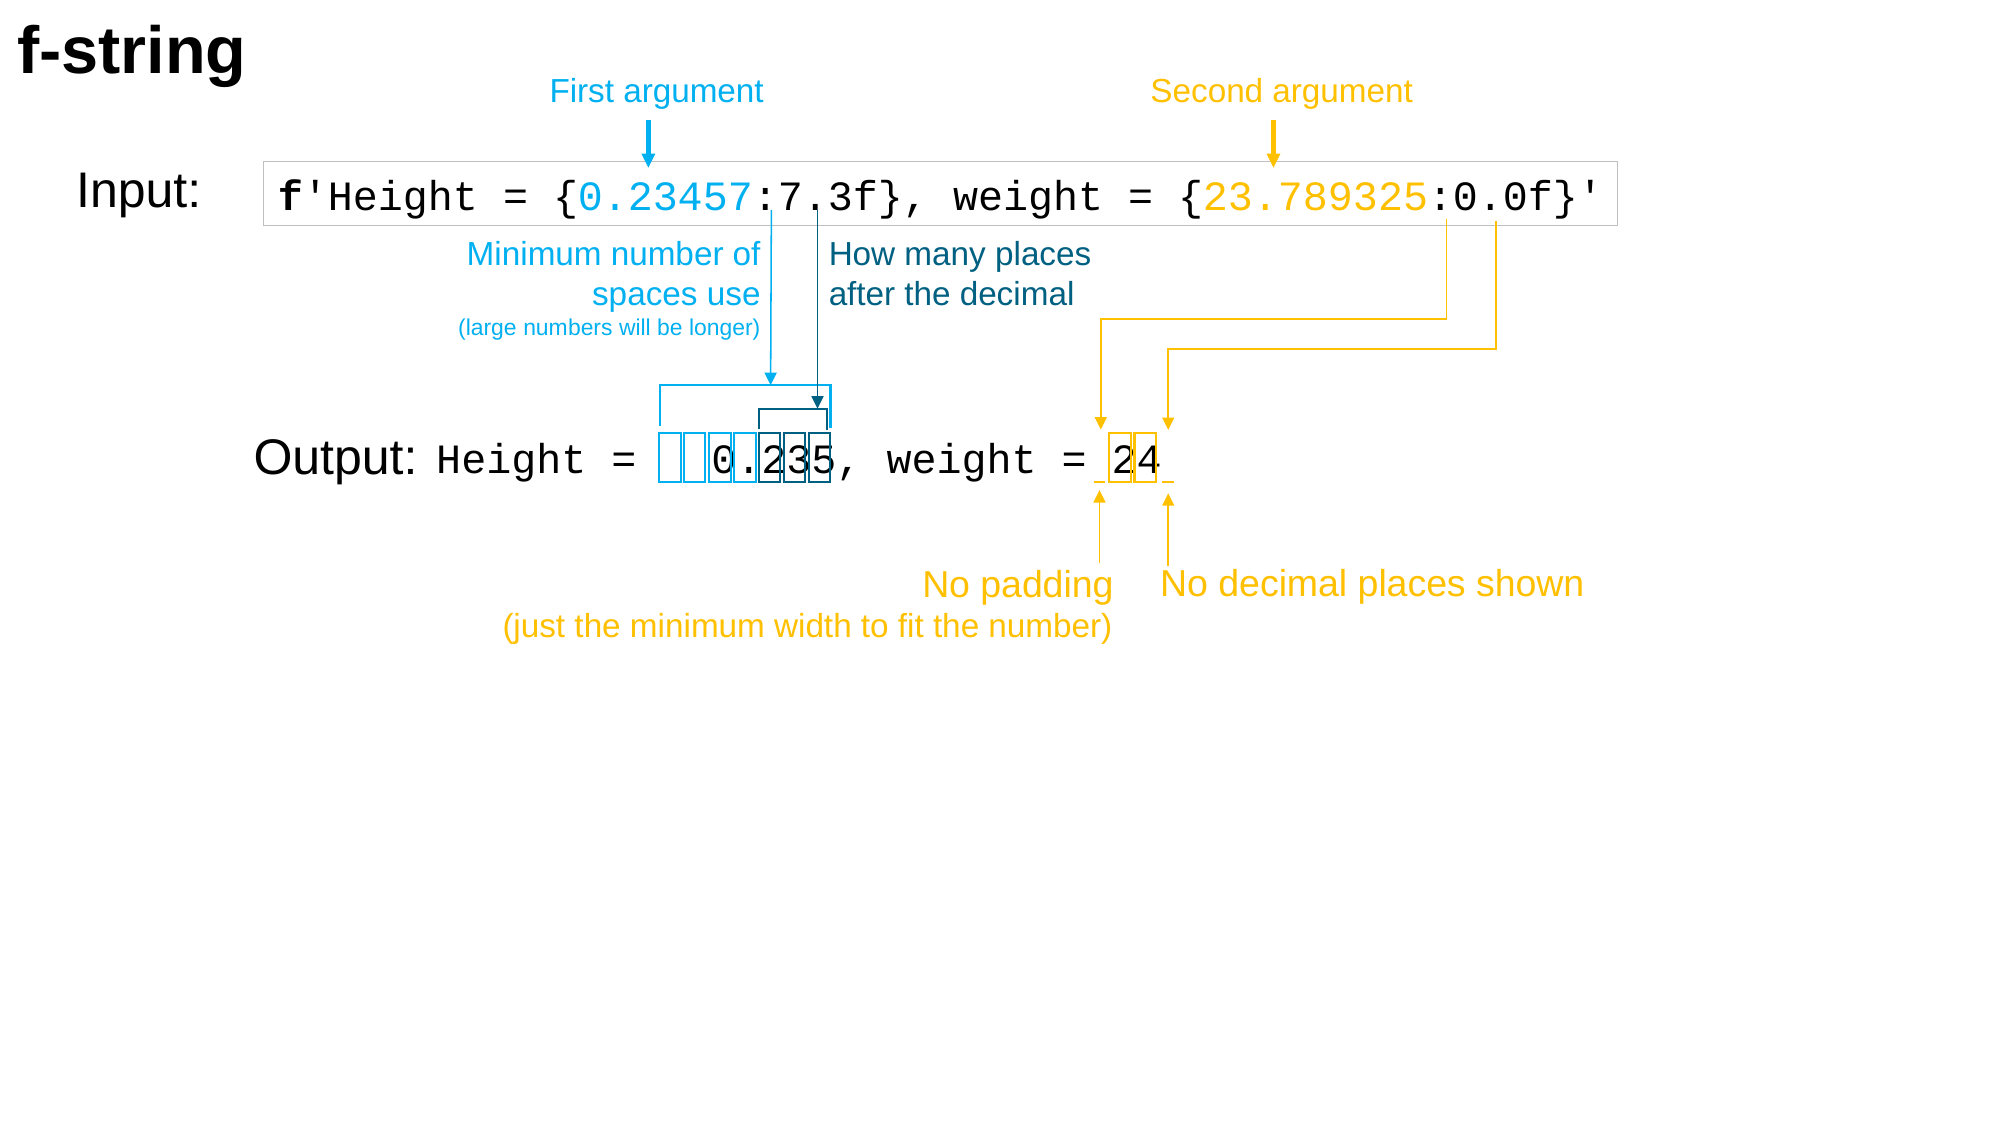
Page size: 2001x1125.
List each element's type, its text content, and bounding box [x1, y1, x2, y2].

text_box f'Height = {0.23457:7.3f}, weight = {23.789325:0.0f}' [263, 161, 1618, 226]
text_box [658, 432, 682, 483]
text_box No padding (just the minimum width to fit the number) [389, 552, 1128, 652]
text_box [659, 384, 817, 428]
text_box [818, 384, 832, 429]
text_box Output: [238, 417, 433, 493]
text_box [708, 432, 732, 483]
text_box [758, 408, 828, 431]
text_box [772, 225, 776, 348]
text_box [683, 432, 706, 483]
text_box Second argument [1123, 61, 1441, 116]
text_box First argument [497, 61, 816, 116]
text_box [758, 432, 781, 483]
text_box [1133, 432, 1157, 483]
text_box [1108, 432, 1132, 483]
text_box [1094, 218, 1447, 430]
text_box Minimum number of spaces use (large numbers will be longer) [430, 225, 770, 348]
text_box No decimal places shown [1115, 552, 1629, 612]
text_box Height = 0.235, weight = 24 [433, 424, 1177, 490]
text_box [783, 432, 806, 483]
text_box Input: [61, 150, 217, 225]
text_box [733, 432, 757, 483]
text_box [1, 0, 2000, 666]
text_box How many places after the decimal [818, 225, 1160, 320]
text_box [1162, 220, 1497, 430]
text_box f-string [2, 0, 262, 95]
text_box [808, 432, 831, 483]
